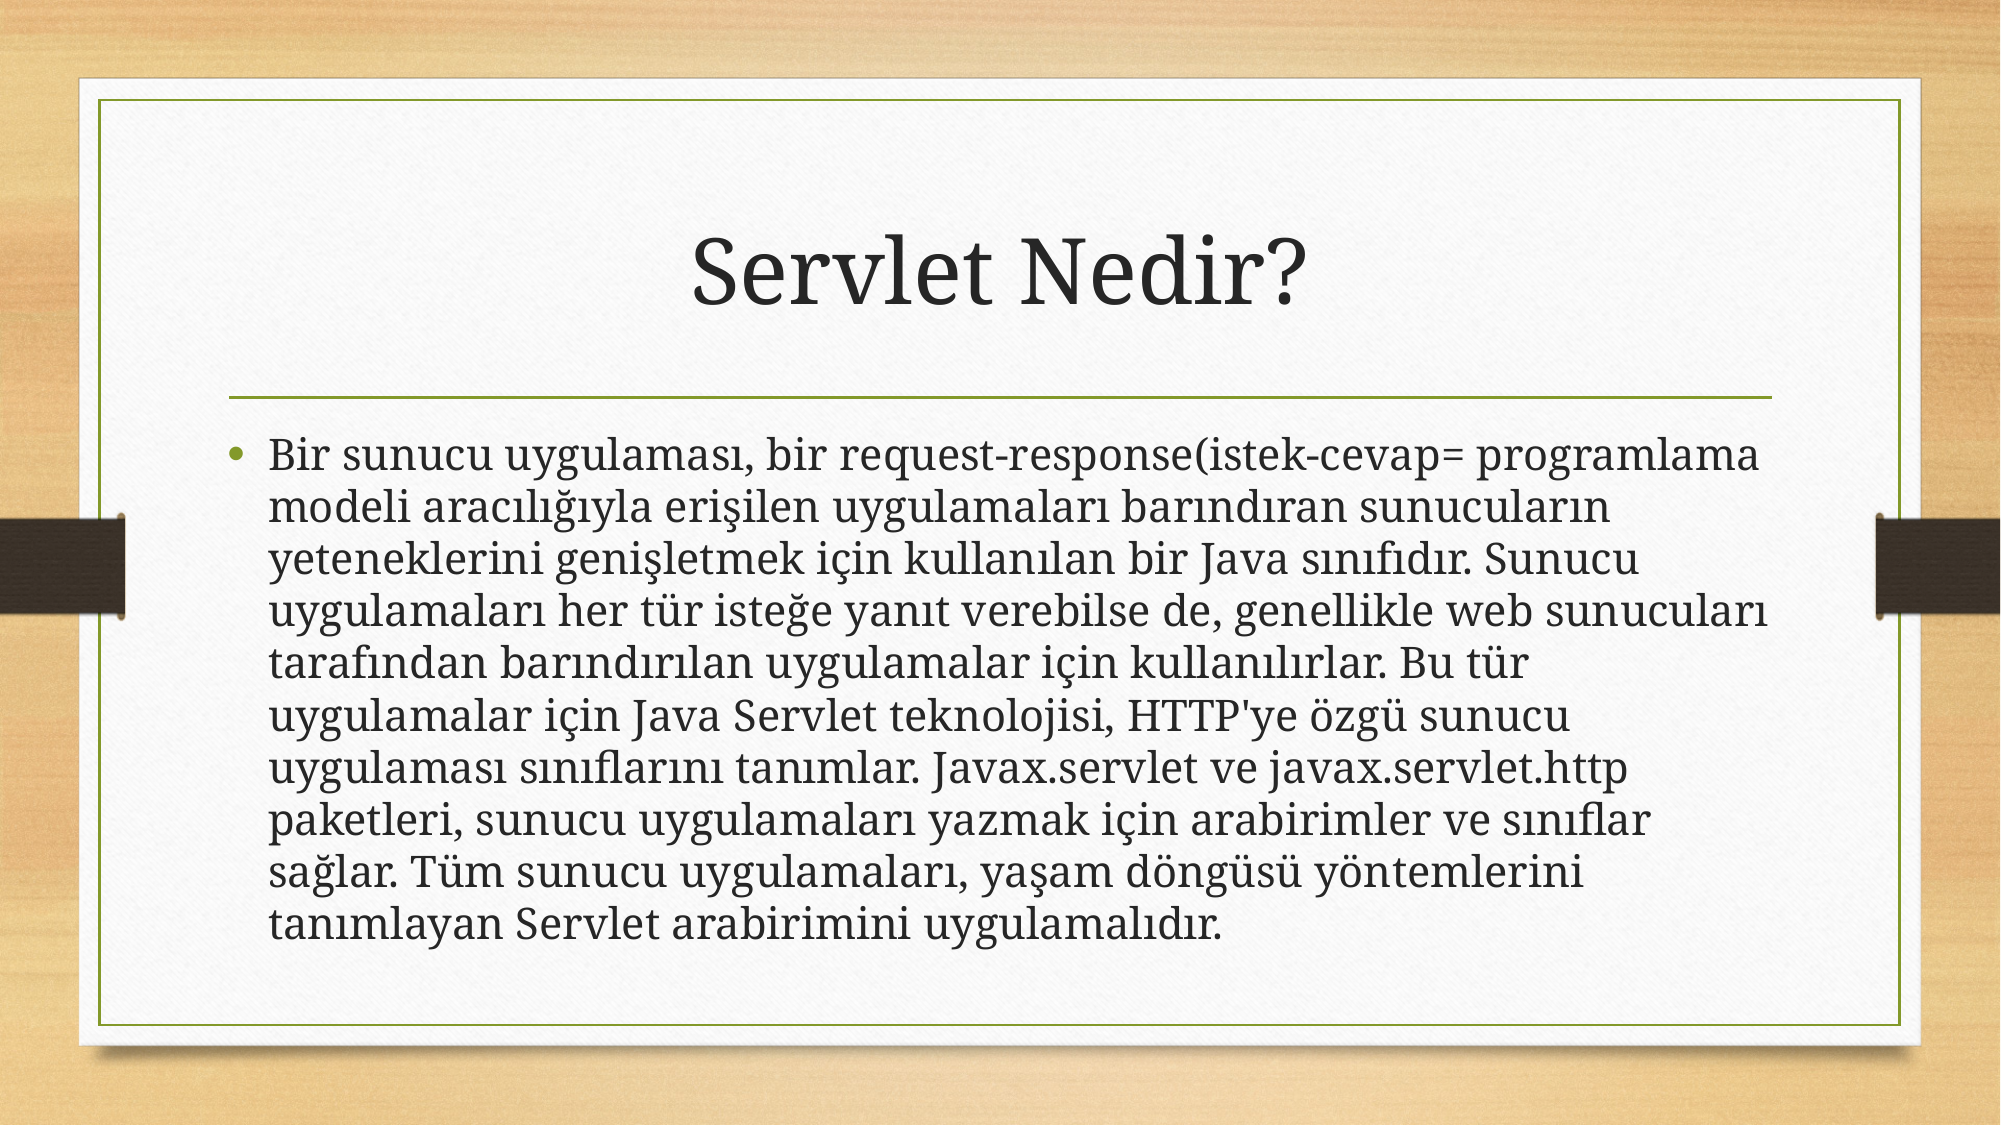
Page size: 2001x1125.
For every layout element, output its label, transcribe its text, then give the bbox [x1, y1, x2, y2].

title Servlet Nedir? [212, 161, 1788, 375]
list Bir sunucu uygulaması, bir request-response(istek-cevap= programlama modeli aracılığıyla erişilen uygulamaları barındıran sunucuların yeteneklerini genişletmek için kullanılan bir Java sınıfıdır. Sunucu uygulamaları her tür isteğe yanıt verebilse de, genellikle web sunucuları tarafından barındırılan uygulamalar için kullanılırlar. Bu tür uygulamalar için Java Servlet teknolojisi, HTTP'ye özgü sunucu uygulaması sınıflarını tanımlar. Javax.servlet ve javax.servlet.http paketleri, sunucu uygulamaları yazmak için arabirimler ve sınıflar sağlar. Tüm sunucu uygulamaları, yaşam döngüsü yöntemlerini tanımlayan Servlet arabirimini uygulamalıdır. [212, 419, 1788, 964]
picture [0, 0, 2001, 1125]
